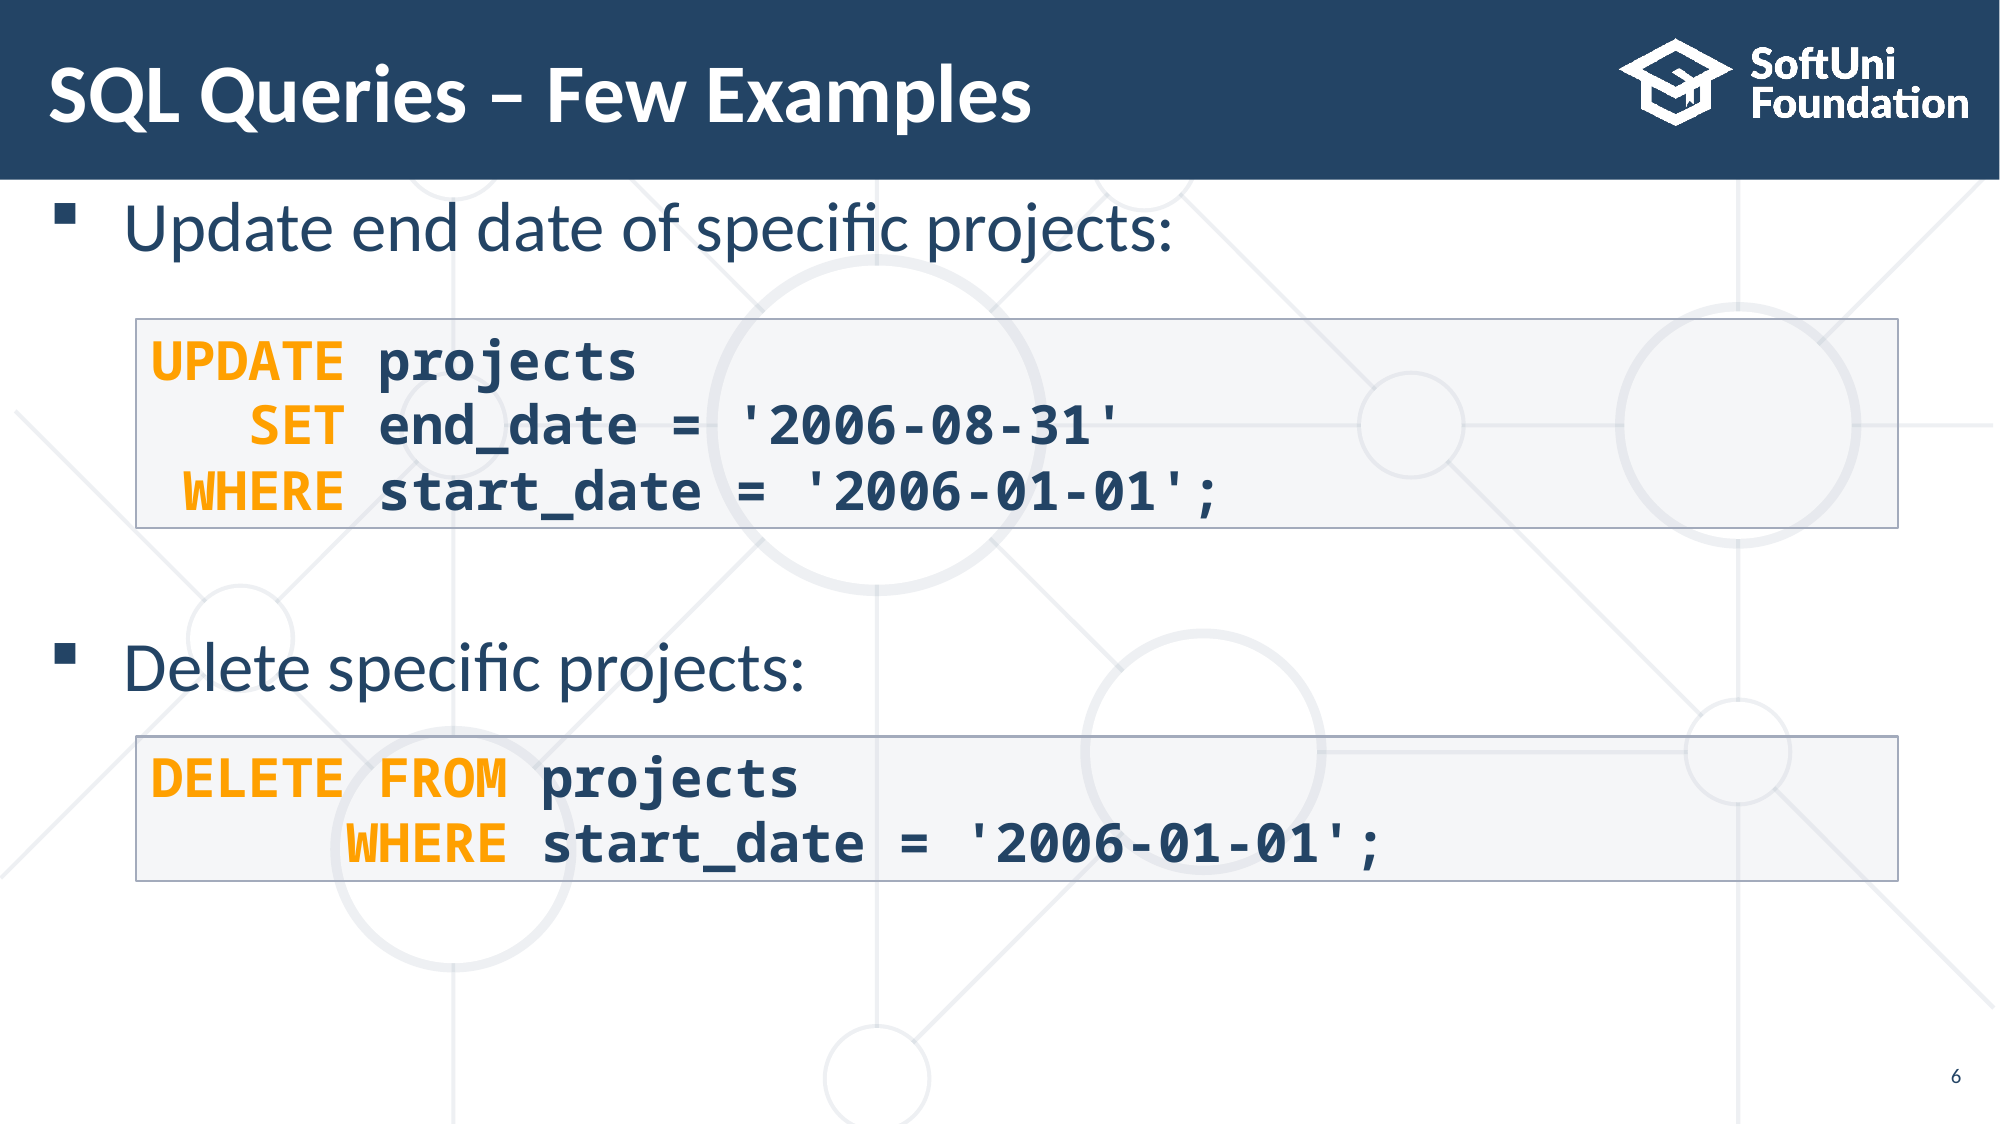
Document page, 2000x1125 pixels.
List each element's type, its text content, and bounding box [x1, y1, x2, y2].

title SQL Queries – Few Examples [31, 16, 1591, 162]
text_box UPDATE projects SET end_date = '2006-08-31' WHERE start_date = '2006-01-01'; [136, 318, 1899, 529]
list Update end date of specific projects: Delete specific projects: [31, 174, 1968, 1089]
picture [1618, 38, 1968, 126]
text_box DELETE FROM projects WHERE start_date = '2006-01-01'; [136, 736, 1899, 882]
slide_number 6 [1896, 1049, 1968, 1101]
